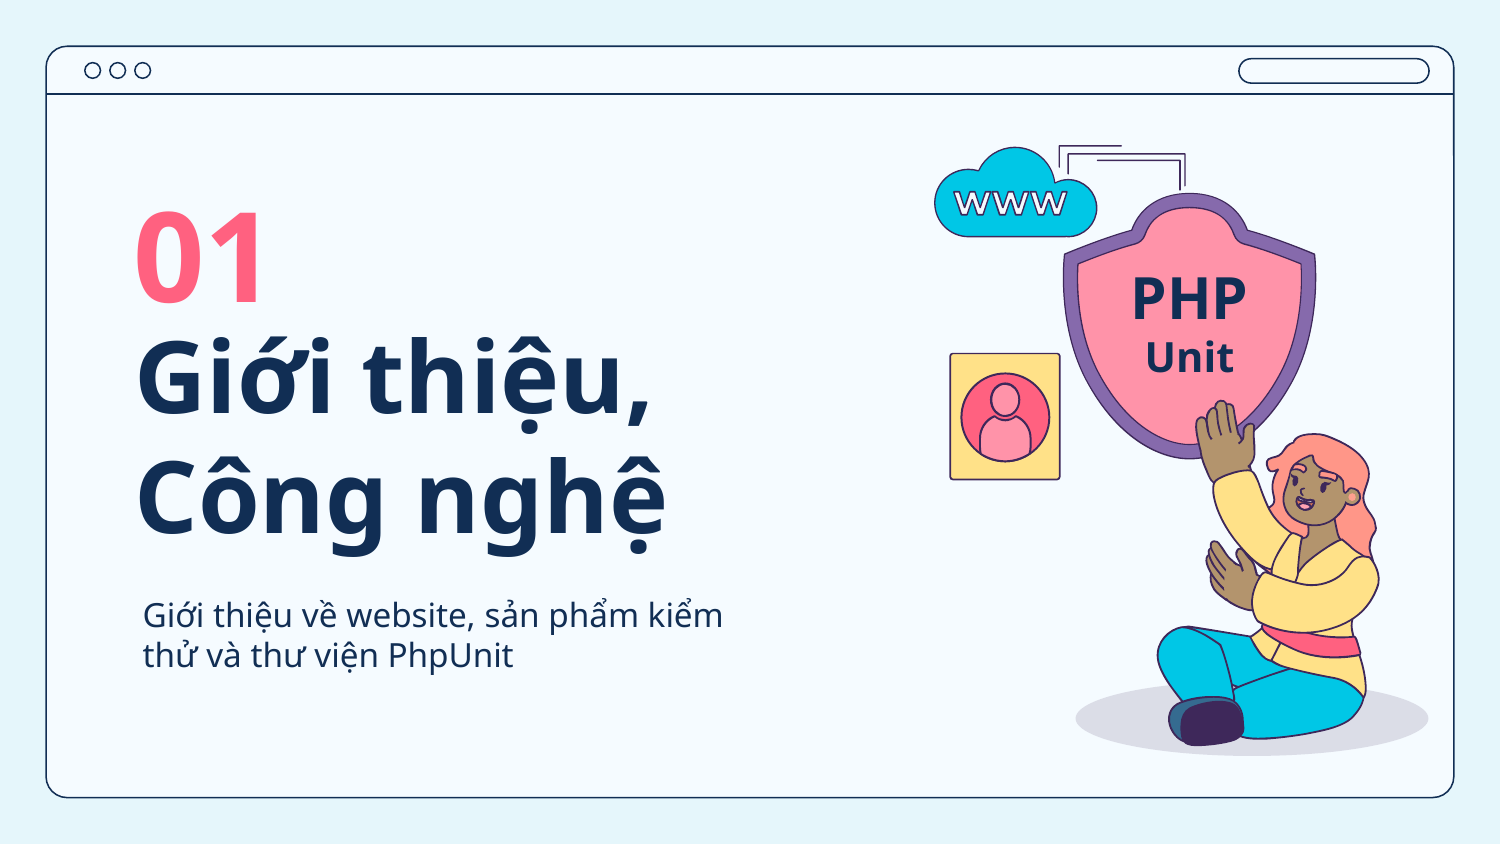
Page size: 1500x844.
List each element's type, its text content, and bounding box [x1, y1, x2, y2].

title Giới thiệu, Công nghệ [119, 313, 897, 569]
subtitle Giới thiệu về website, sản phẩm kiểm thử và thư viện PhpUnit [127, 579, 787, 677]
title 01 [118, 204, 398, 343]
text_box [933, 144, 1429, 757]
